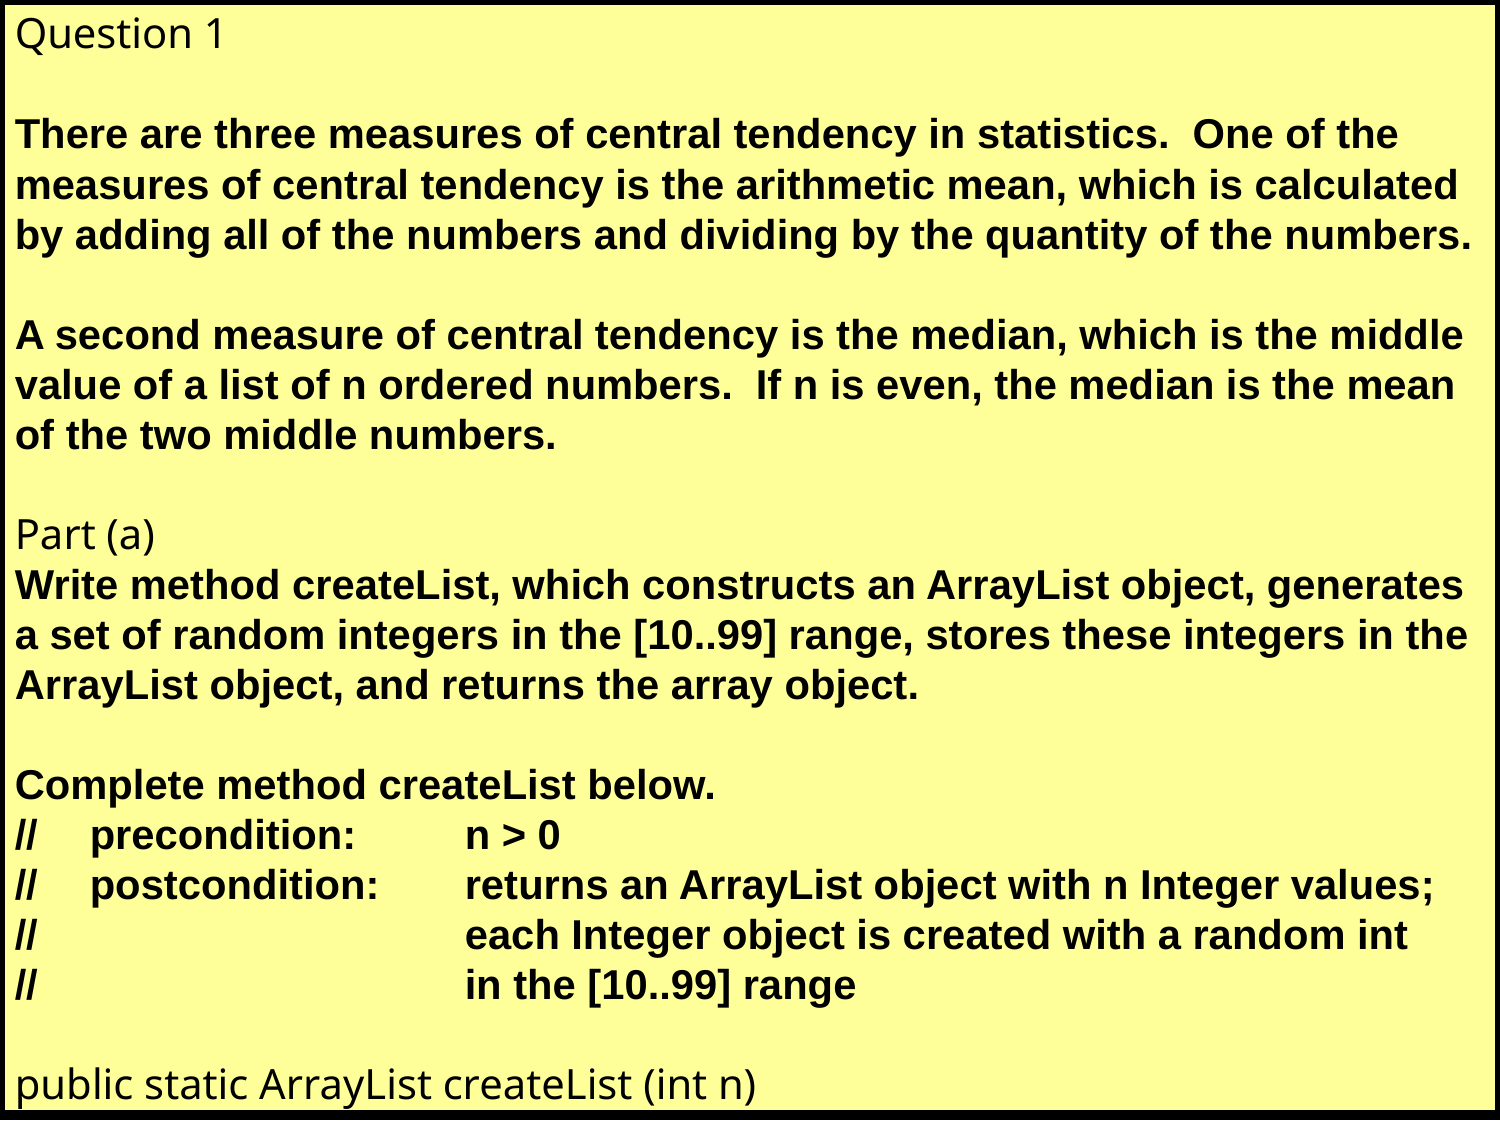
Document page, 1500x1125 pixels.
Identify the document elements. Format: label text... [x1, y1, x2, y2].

text_box Question 1 There are three measures of central tendency in statistics. One of the measures of central tendency is the arithmetic mean, which is calculated by adding all of the numbers and dividing by the quantity of the numbers. A second measure of central tendency is the median, which is the middle value of a list of n ordered numbers. If n is even, the median is the mean of the two middle numbers. Part (a) Write method createList, which constructs an ArrayList object, generates a set of random integers in the [10..99] range, stores these integers in the ArrayList object, and returns the array object. Complete method createList below. // precondition: n > 0 // postcondition: returns an ArrayList object with n Integer values; // each Integer object is created with a random int // in the [10..99] range public static ArrayList createList (int n) [0, 0, 1500, 1116]
